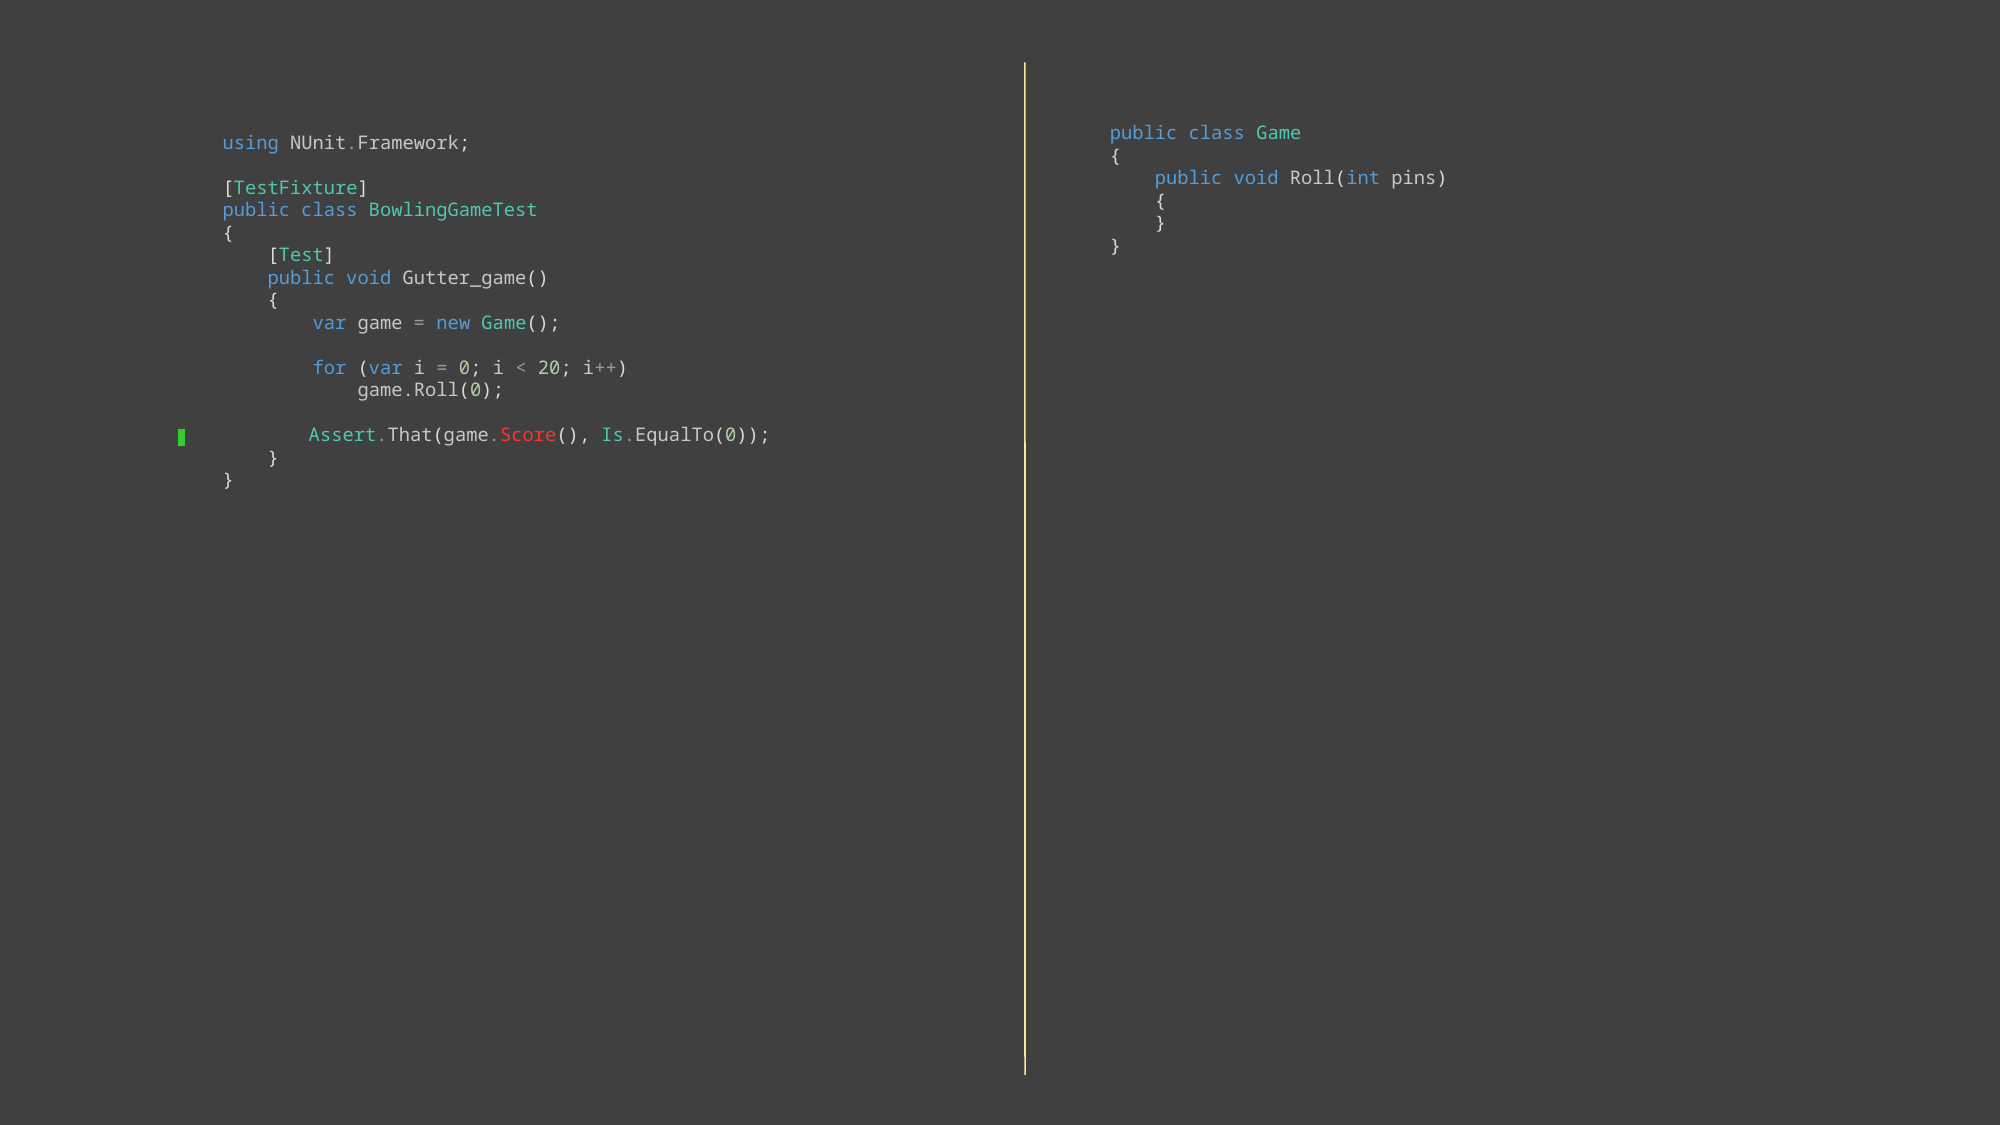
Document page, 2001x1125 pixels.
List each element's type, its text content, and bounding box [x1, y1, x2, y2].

text_box using NUnit.Framework; [TestFixture] public class BowlingGameTest { [Test] public void Gutter_game() { var game = new Game(); for (var i = 0; i < 20; i++) game.Roll(0); Assert.That(game.Score(), Is.EqualTo(0)); } } [162, 123, 1001, 499]
text_box public class Game { public void Roll(int pins) { } } [1049, 113, 1864, 264]
